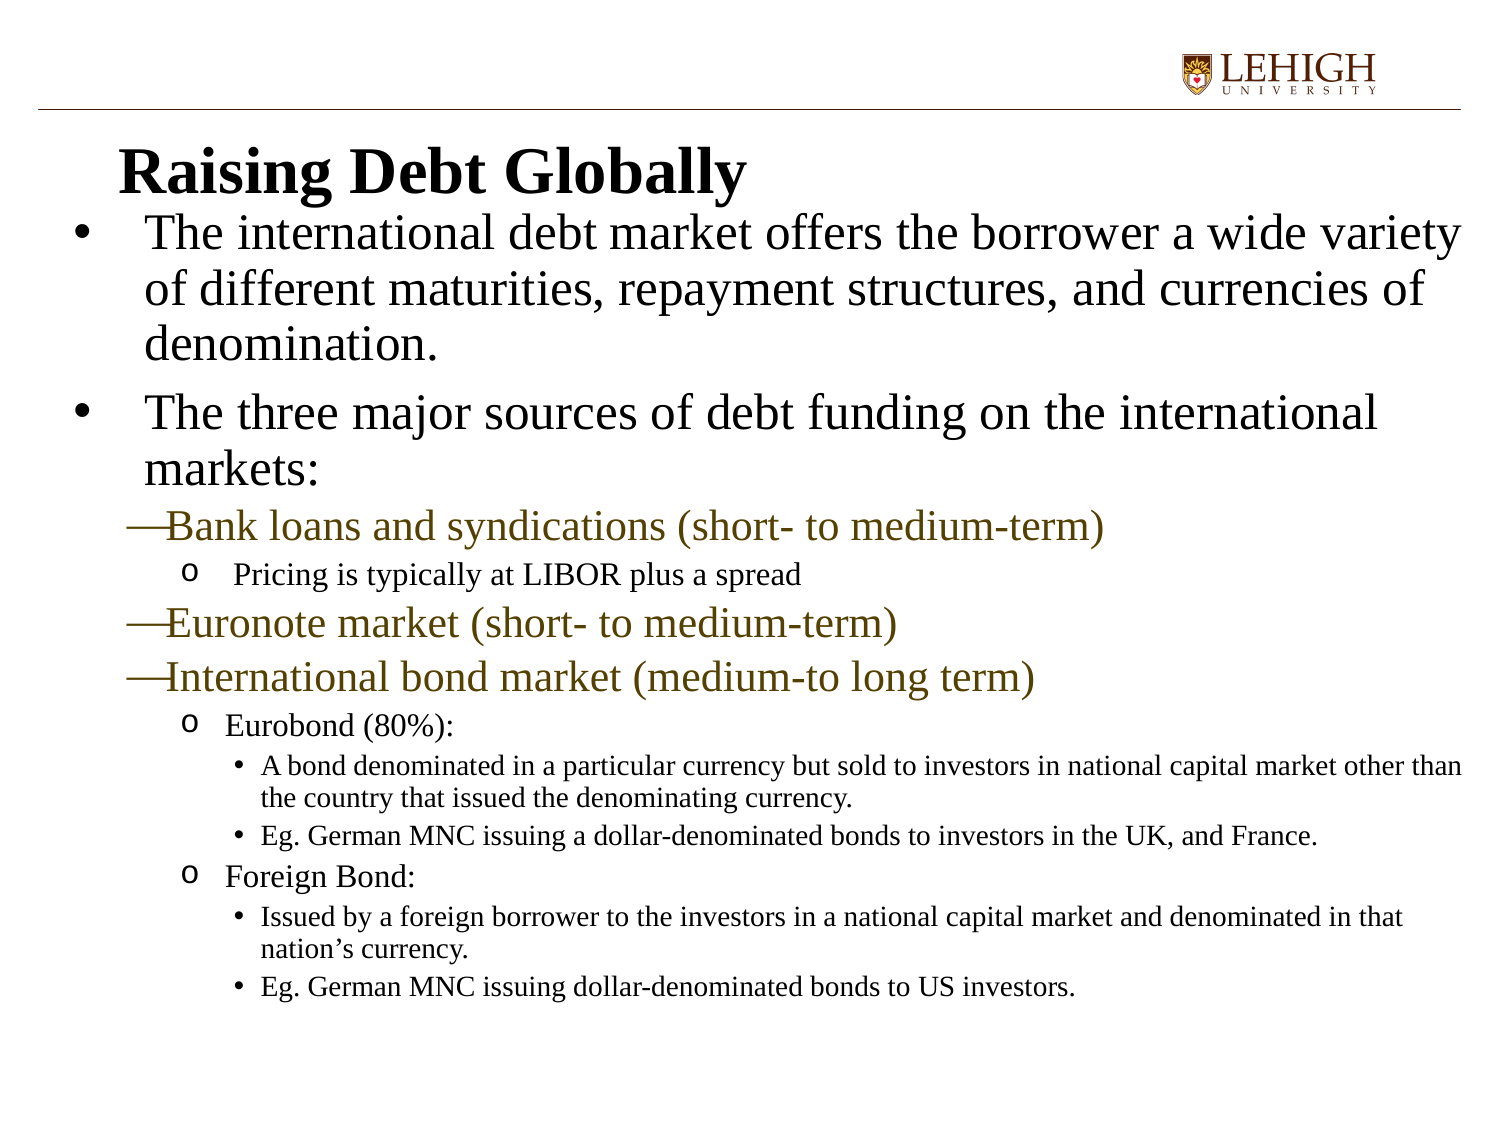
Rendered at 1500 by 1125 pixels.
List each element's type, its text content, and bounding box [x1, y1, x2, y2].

title Raising Debt Globally [103, 106, 1397, 198]
list The international debt market offers the borrower a wide variety of different maturities, repayment structures, and currencies of denomination. The three major sources of debt funding on the international markets: Bank loans and syndications (short- to medium-term) Pricing is typically at LIBOR plus a spread Euronote market (short- to medium-term) International bond market (medium-to long term) Eurobond (80%): A bond denominated in a particular currency but sold to investors in national capital market other than the country that issued the denominating currency. Eg. German MNC issuing a dollar-denominated bonds to investors in the UK, and France. Foreign Bond: Issued by a foreign borrower to the investors in a national capital market and denominated in that nation’s currency. Eg. German MNC issuing dollar-denominated bonds to US investors. [58, 198, 1483, 1019]
